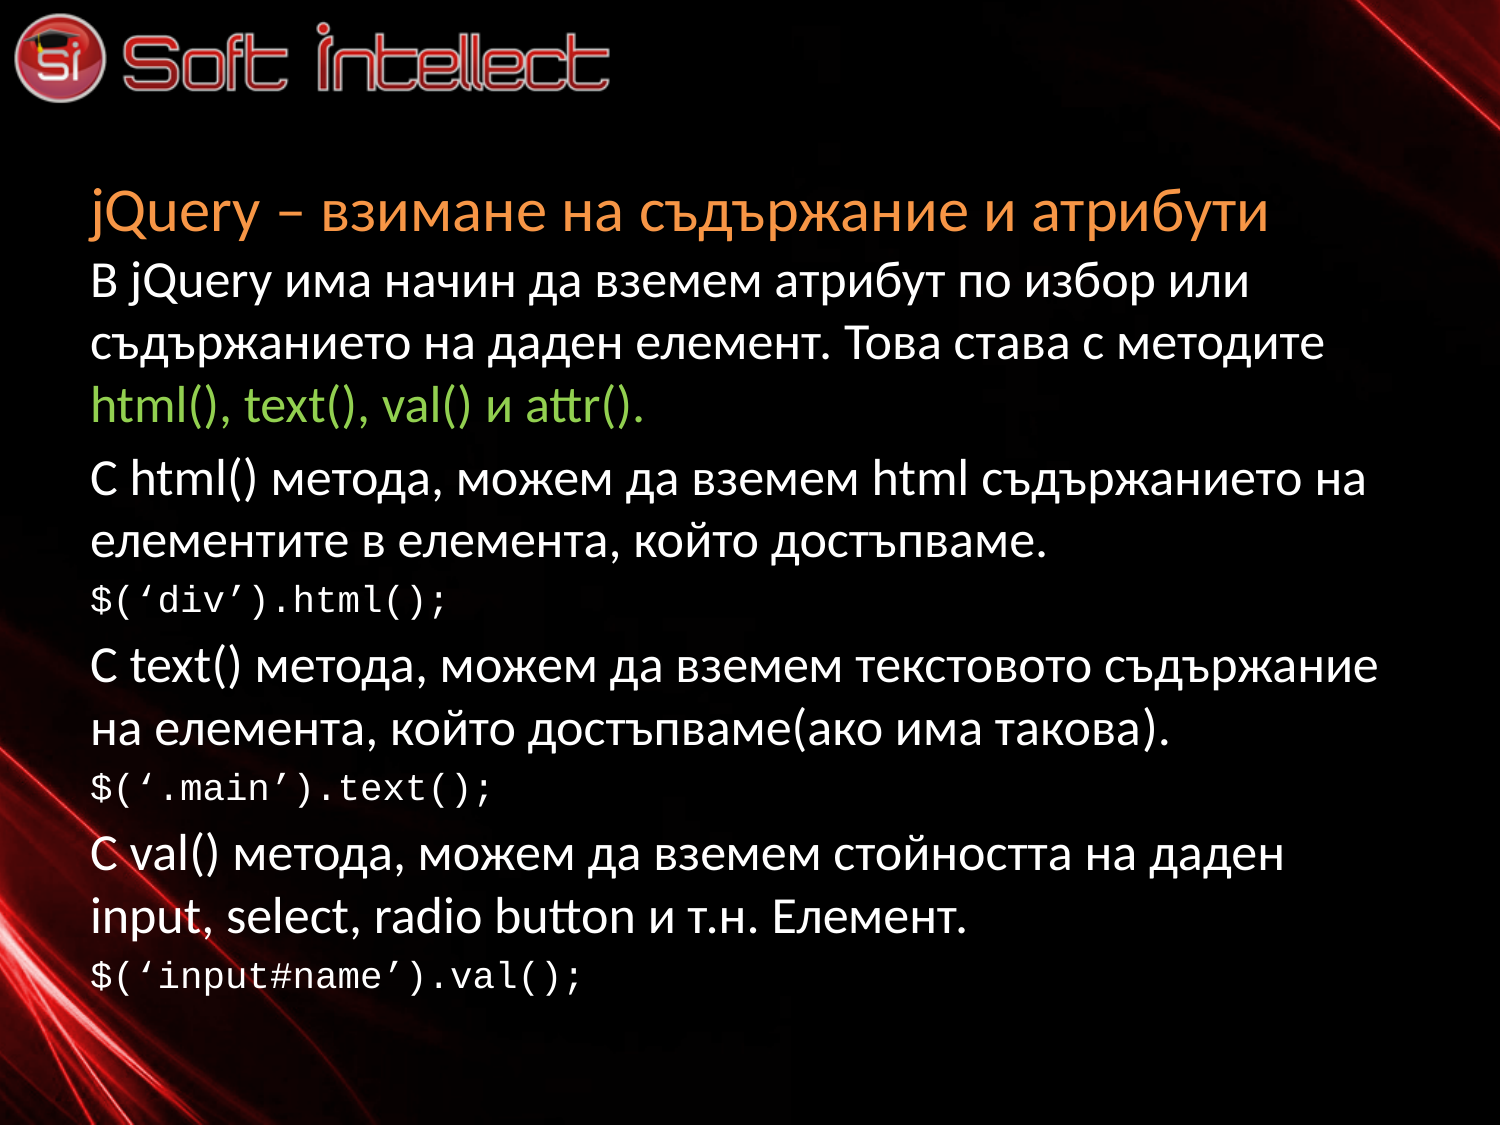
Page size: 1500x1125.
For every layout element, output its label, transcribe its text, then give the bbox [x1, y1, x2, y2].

list В jQuery има начин да вземем атрибут по избор или съдържанието на даден елемент. Това става с методите html(), text(), val() и attr(). С html() метода, можем да вземем html съдържанието на елементите в елемента, който достъпваме. $(‘div’).html(); С text() метода, можем да вземем текстовото съдържание на елемента, който достъпваме(ако има такова). $(‘.main’).text(); С val() метода, можем да вземем стойността на даден input, select, radio button и т.н. Елемент. $(‘input#name’).val(); [75, 237, 1425, 1063]
picture [0, 0, 1500, 1125]
title jQuery – взимане на съдържание и атрибути [75, 112, 1488, 300]
